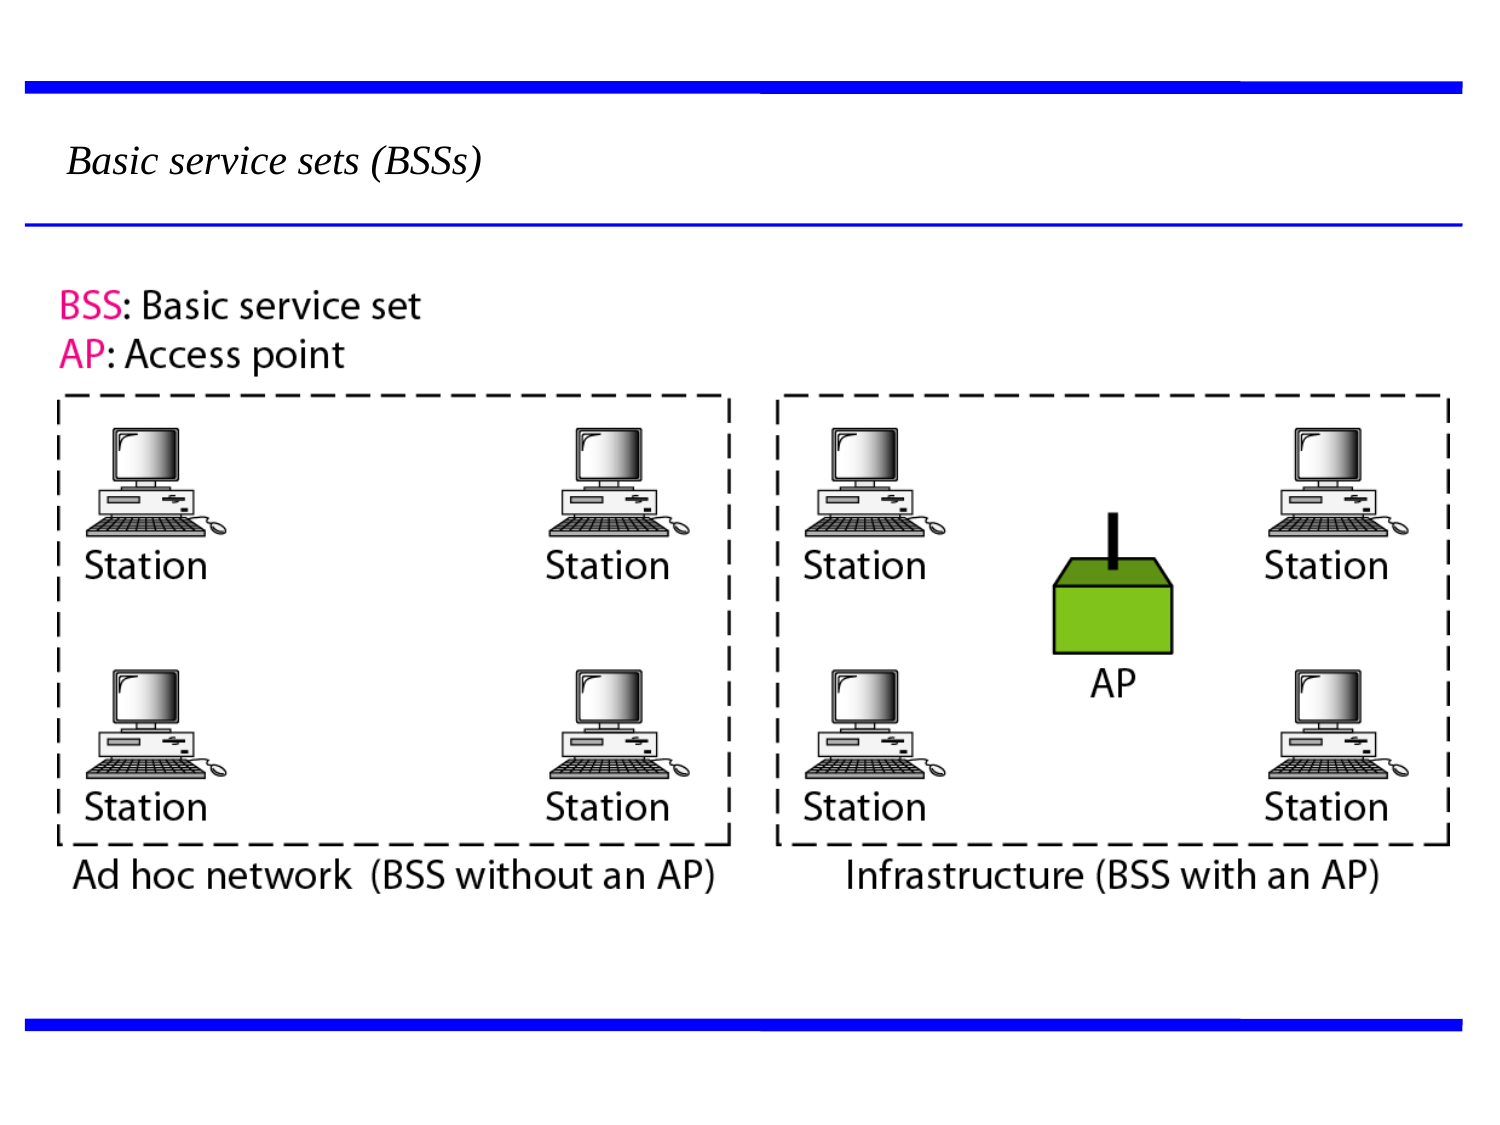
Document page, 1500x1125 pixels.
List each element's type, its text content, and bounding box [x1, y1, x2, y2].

picture [56, 283, 1451, 901]
text_box Basic service sets (BSSs) [51, 125, 498, 190]
